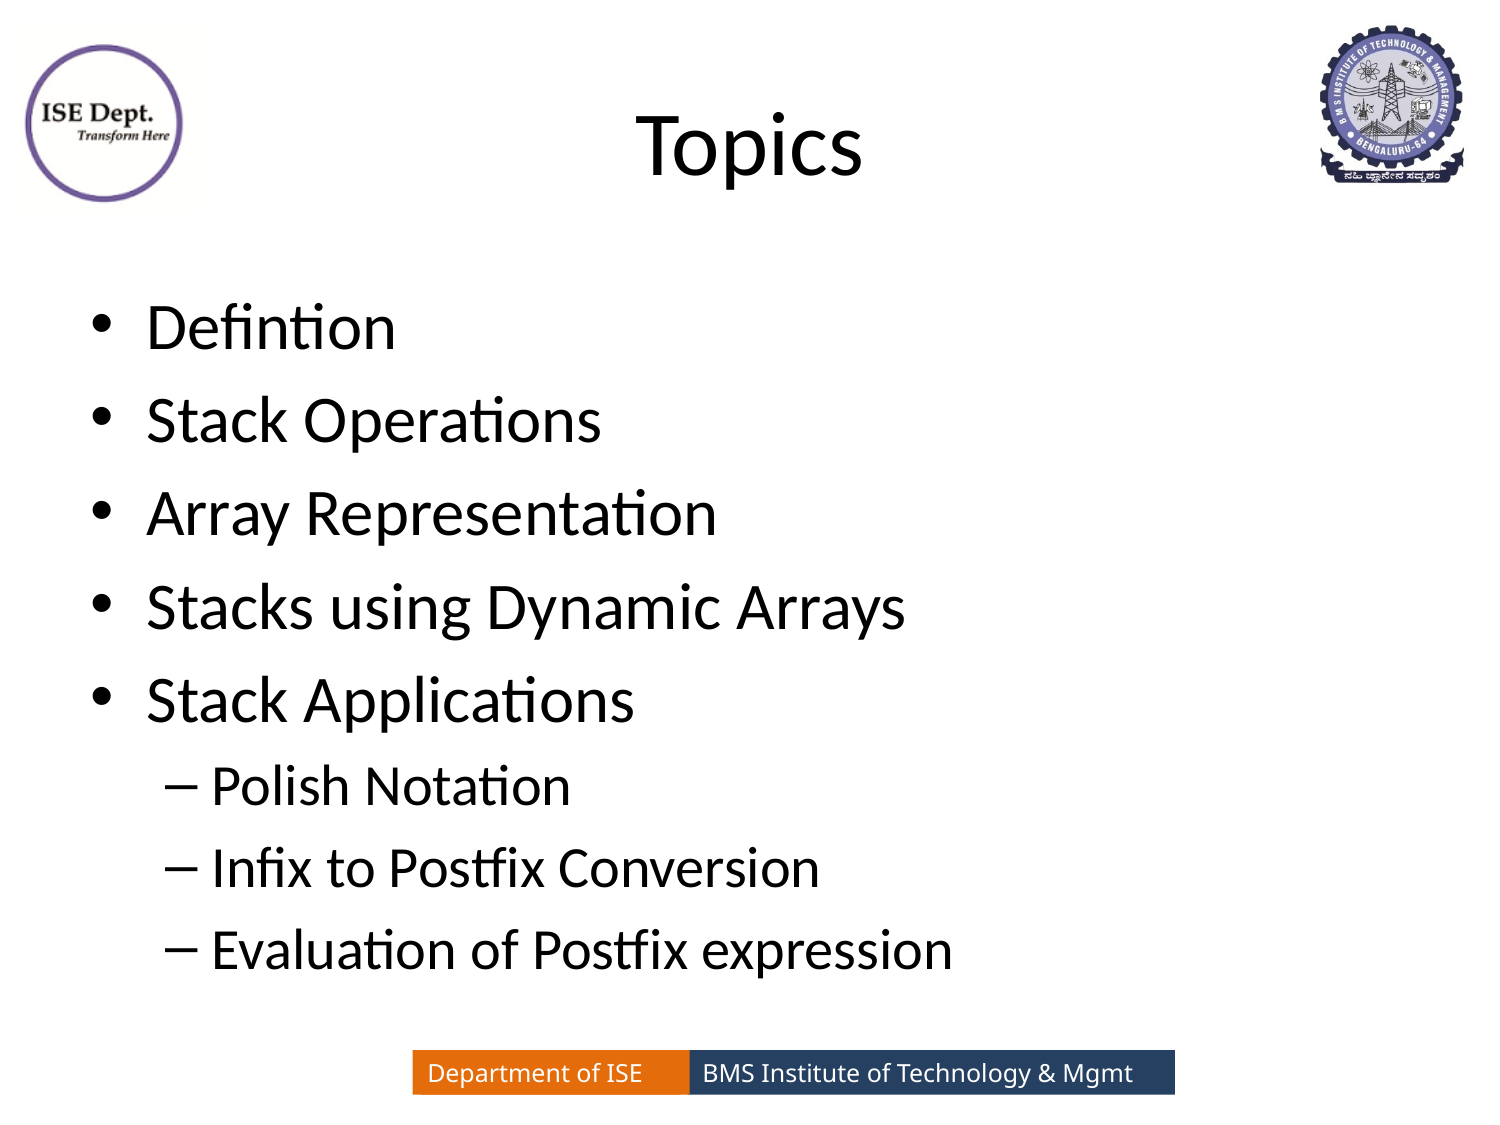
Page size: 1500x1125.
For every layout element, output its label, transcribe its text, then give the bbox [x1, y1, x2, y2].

list Defintion Stack Operations Array Representation Stacks using Dynamic Arrays Stack Applications Polish Notation Infix to Postfix Conversion Evaluation of Postfix expression [75, 275, 1425, 1018]
title Topics [75, 45, 1425, 233]
picture [1287, 0, 1500, 213]
picture [15, 24, 201, 213]
